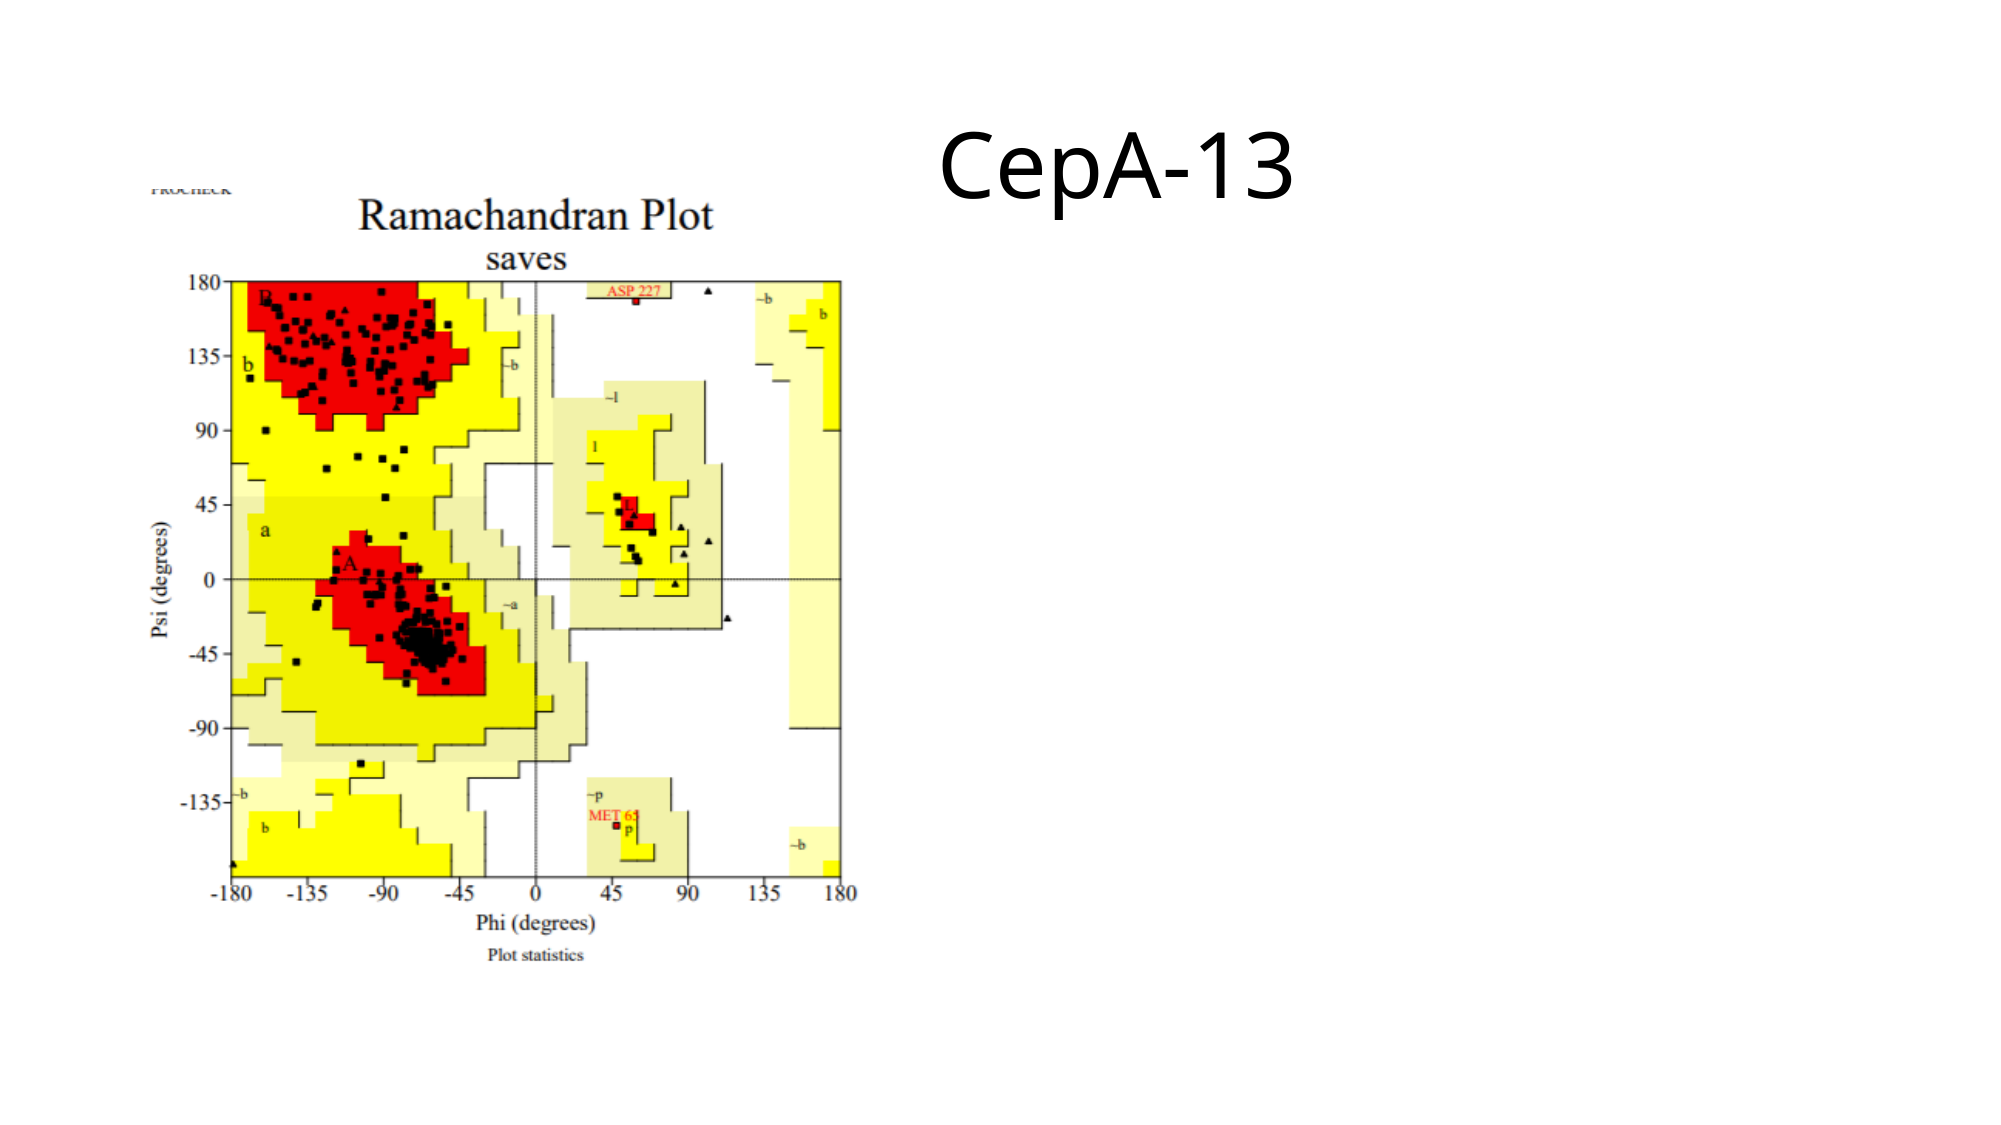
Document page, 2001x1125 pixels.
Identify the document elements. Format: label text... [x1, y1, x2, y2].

title CepA-13 [922, 59, 1863, 278]
picture [137, 189, 875, 965]
